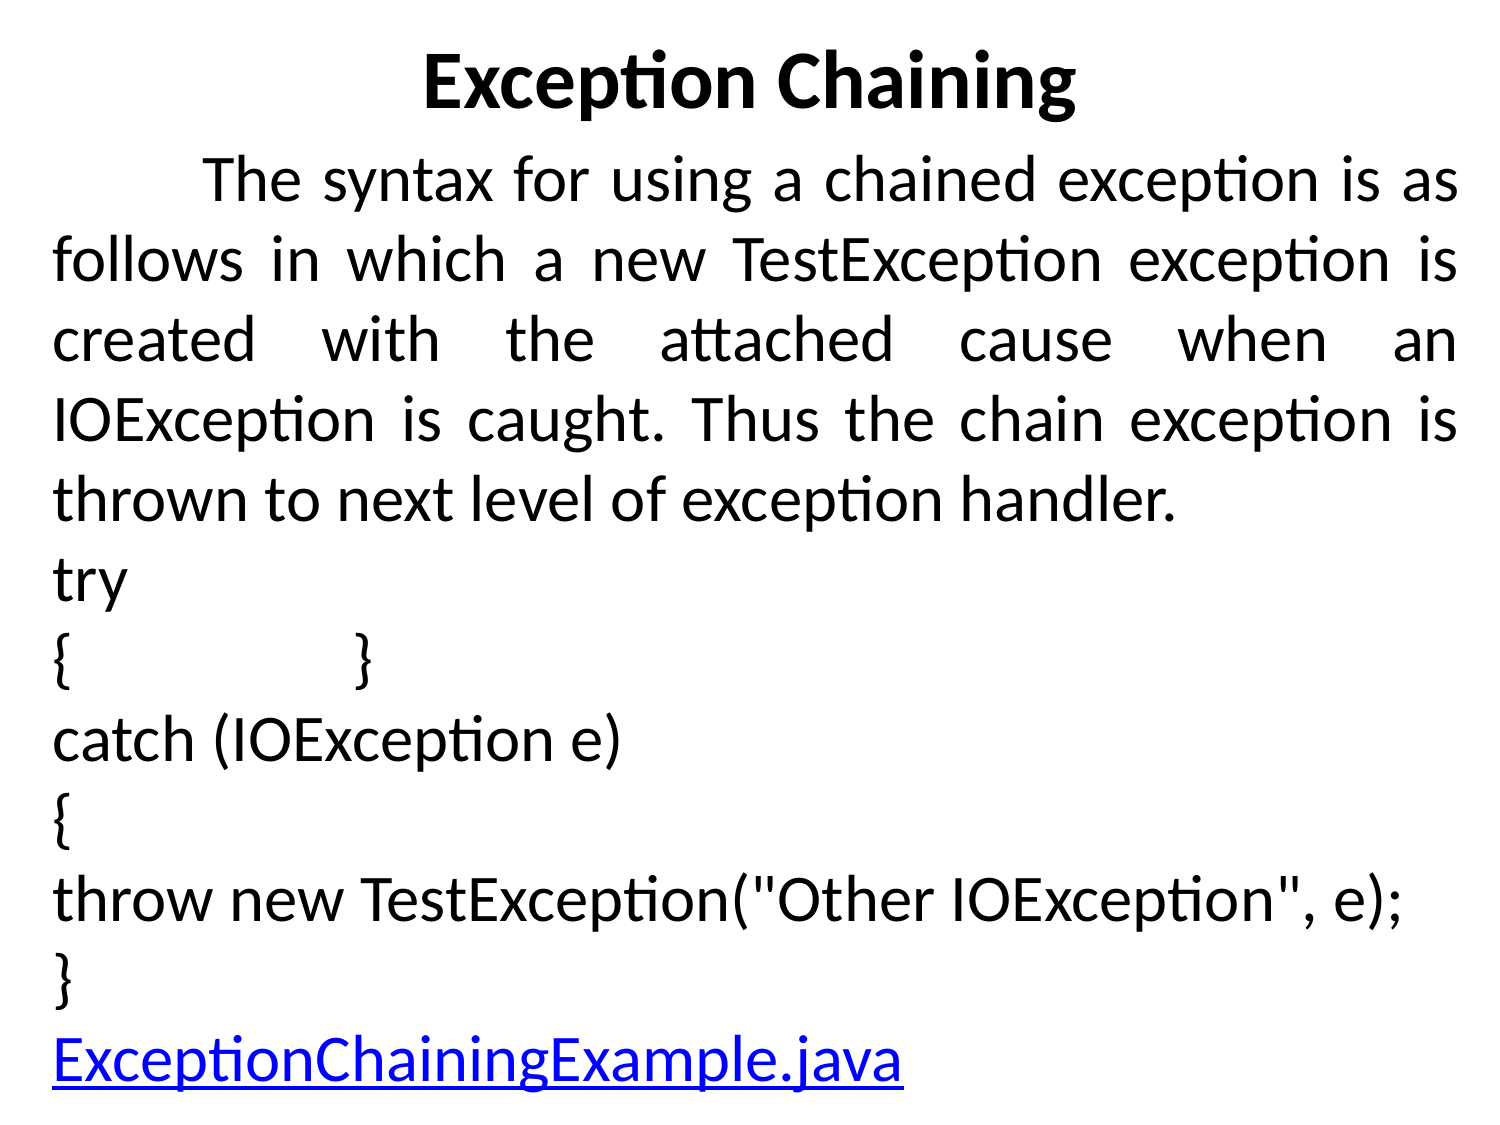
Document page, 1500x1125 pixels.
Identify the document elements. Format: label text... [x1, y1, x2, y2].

title Exception Chaining [0, 0, 1500, 150]
text_box The syntax for using a chained exception is as follows in which a new TestException exception is created with the attached cause when an IOException is caught. Thus the chain exception is thrown to next level of exception handler. try { } catch (IOException e) { throw new TestException("Other IOException", e); } ExceptionChainingExample.java [37, 127, 1475, 1103]
